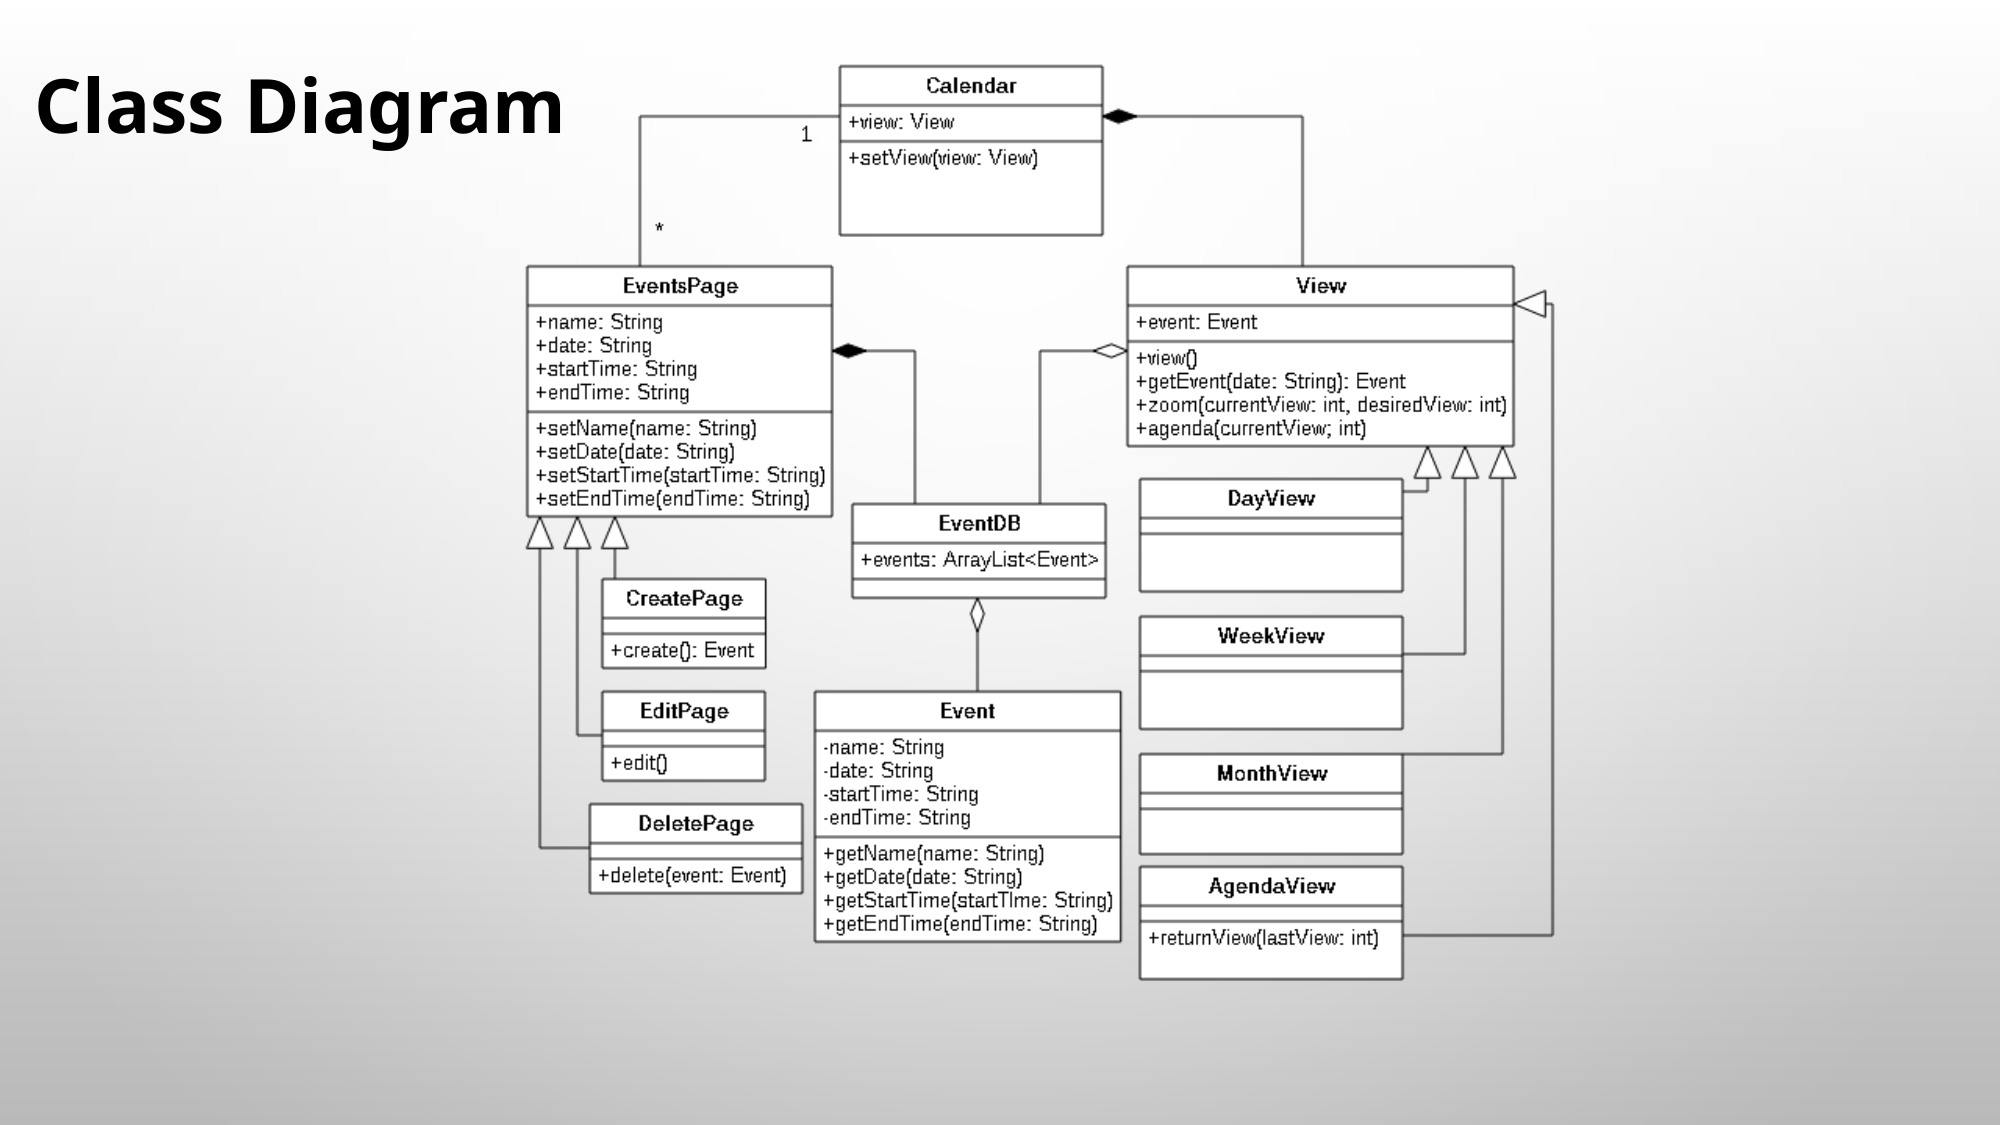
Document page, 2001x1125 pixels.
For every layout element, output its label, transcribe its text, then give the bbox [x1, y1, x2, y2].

picture [0, 0, 2000, 1125]
text_box Class Diagram [19, 51, 511, 157]
